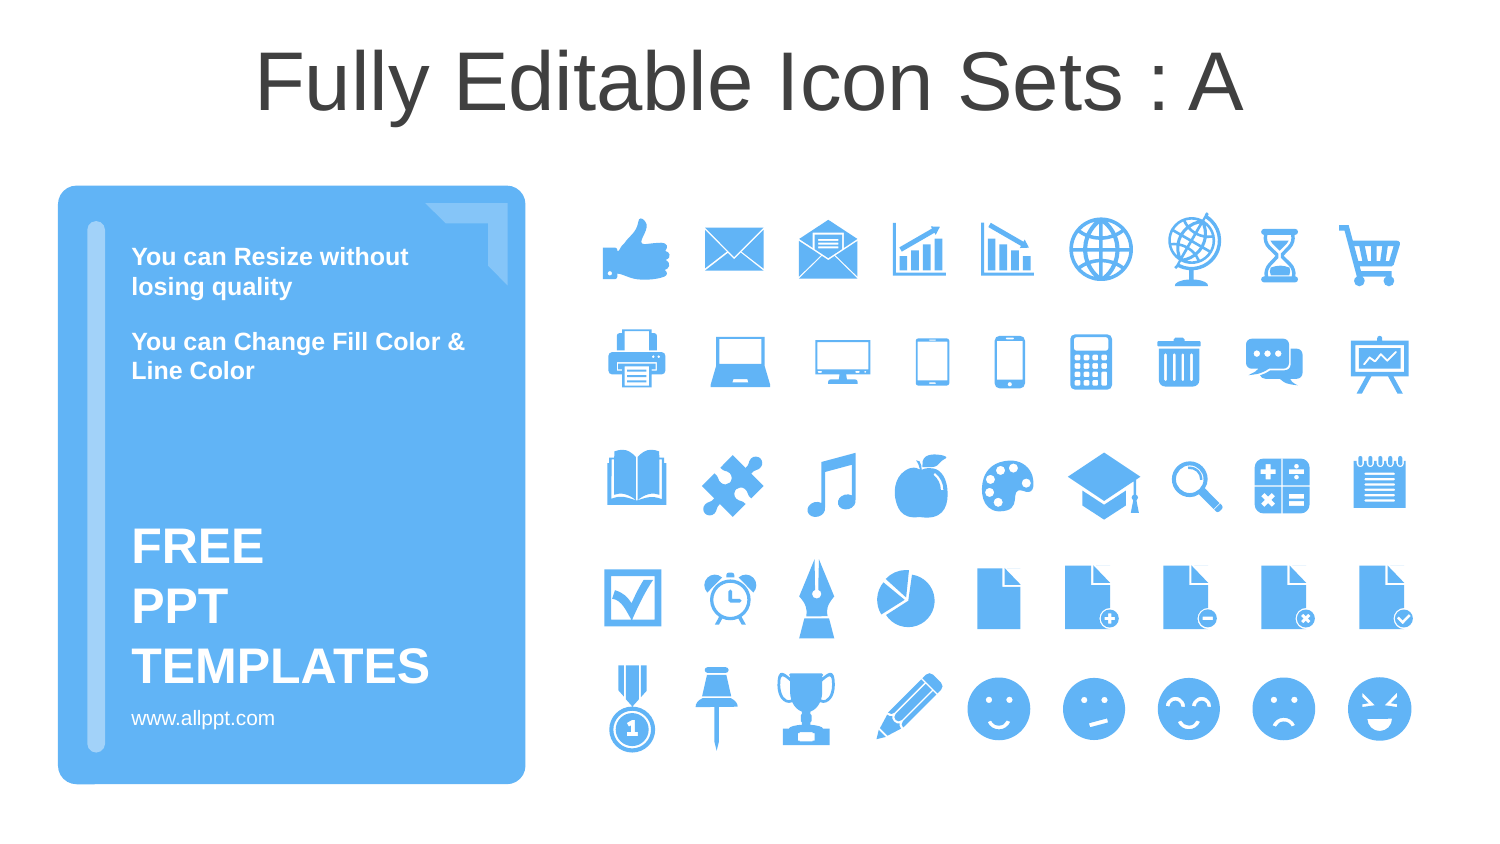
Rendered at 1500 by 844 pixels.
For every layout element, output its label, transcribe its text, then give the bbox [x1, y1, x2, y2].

text_box [699, 453, 766, 520]
text_box [1336, 222, 1403, 289]
text_box [1169, 459, 1225, 515]
text_box You can Resize without losing quality [116, 233, 483, 309]
text_box [813, 338, 873, 386]
text_box FREE PPT TEMPLATES [116, 505, 483, 701]
text_box [1252, 456, 1312, 516]
text_box [602, 567, 664, 628]
text_box [1259, 226, 1300, 285]
text_box [891, 221, 948, 278]
text_box [607, 663, 658, 755]
text_box [702, 570, 759, 627]
text_box [979, 220, 1036, 278]
text_box [1161, 563, 1219, 632]
text_box [1068, 332, 1115, 392]
text_box [975, 566, 1023, 631]
text_box [892, 452, 950, 520]
text_box [965, 675, 1033, 743]
text_box [600, 216, 672, 282]
text_box [874, 671, 945, 742]
text_box www.allppt.com [116, 701, 483, 737]
text_box [1345, 675, 1414, 743]
text_box [1348, 333, 1411, 396]
text_box [979, 458, 1036, 514]
text_box [875, 567, 937, 630]
text_box [1250, 675, 1318, 743]
text_box [1065, 450, 1143, 522]
text_box [708, 334, 773, 390]
text_box [606, 327, 668, 390]
text_box [1063, 563, 1121, 632]
text_box [913, 336, 952, 388]
text_box [702, 225, 766, 273]
text_box [1351, 454, 1408, 510]
text_box [1060, 675, 1128, 743]
text_box [797, 556, 837, 641]
text_box [1155, 335, 1203, 389]
text_box [1259, 563, 1317, 632]
text_box [1155, 675, 1222, 743]
text_box [1166, 210, 1224, 289]
text_box [796, 218, 860, 281]
text_box [992, 333, 1028, 391]
list Fully Editable Icon Sets : A [0, 29, 1500, 125]
text_box You can Change Fill Color & Line Color [116, 317, 483, 393]
text_box [1067, 215, 1136, 284]
text_box [605, 447, 669, 508]
text_box [1357, 563, 1415, 632]
text_box [805, 450, 858, 520]
text_box [775, 670, 837, 748]
text_box [693, 665, 740, 753]
text_box [1243, 336, 1305, 388]
